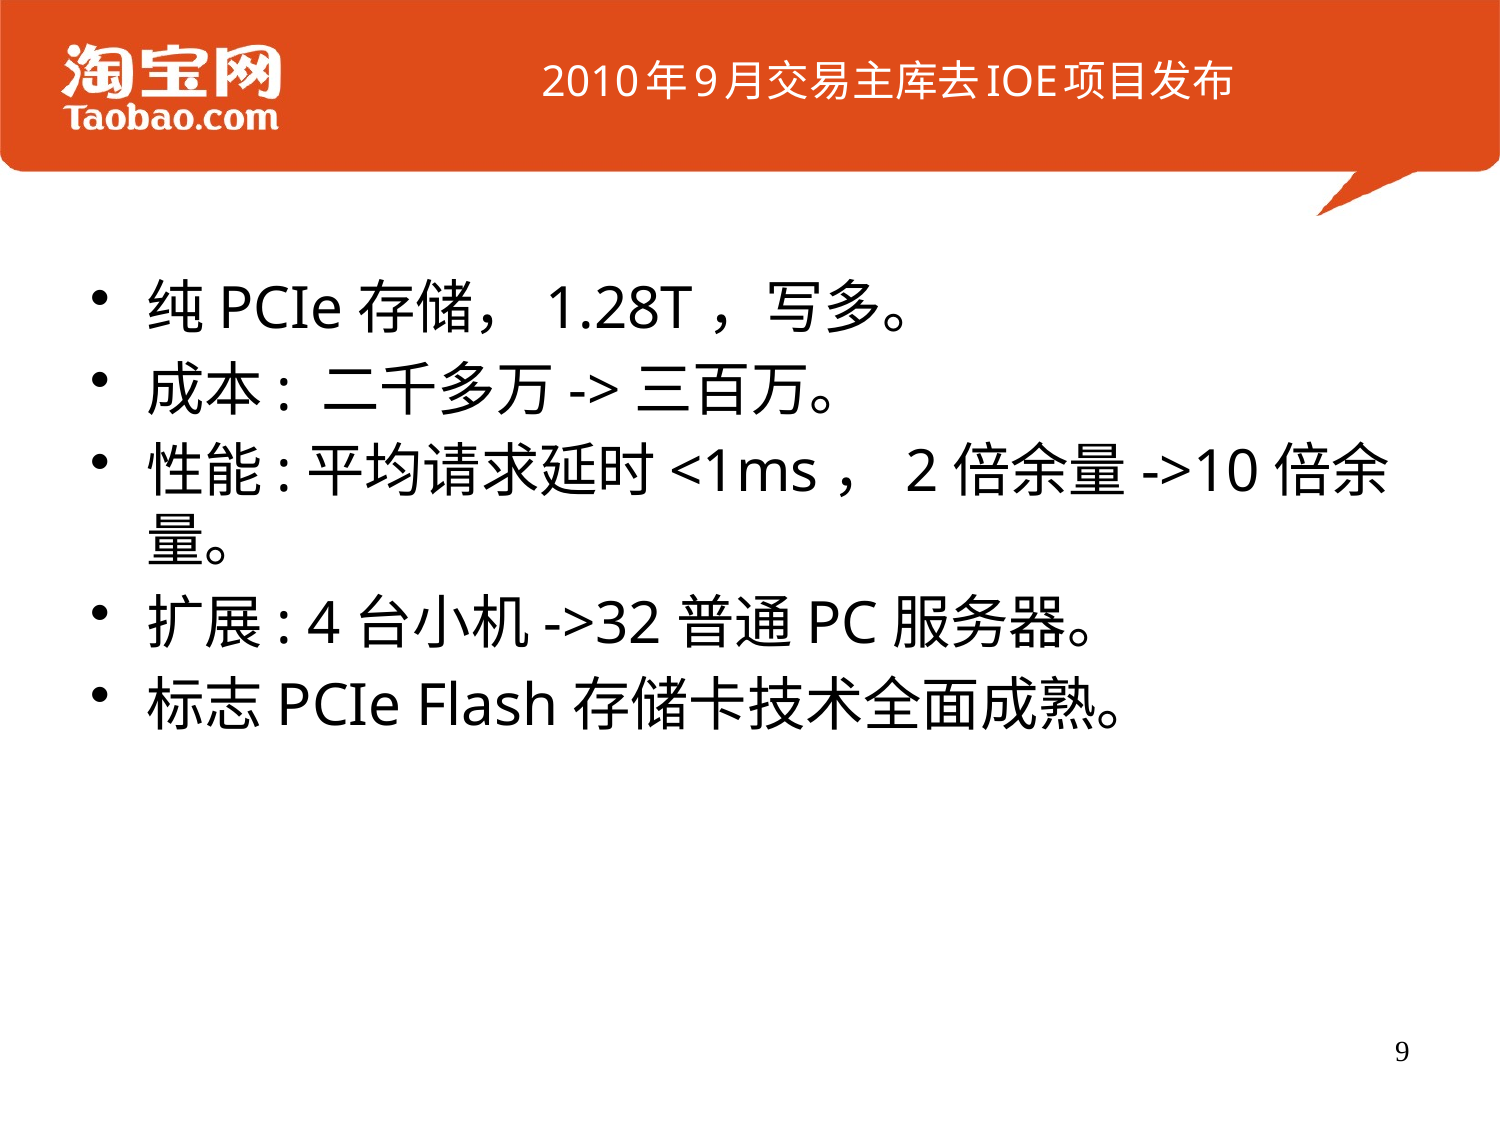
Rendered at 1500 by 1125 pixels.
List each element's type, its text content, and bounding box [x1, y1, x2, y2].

list 纯PCIe存储，1.28T，写多。 成本: 二千多万->三百万。 性能:平均请求延时<1ms，2倍余量->10倍余量。 扩展: 4台小机->32普通PC服务器。 标志PCIe Flash存储卡技术全面成熟。 [74, 262, 1426, 1006]
picture [0, 0, 1500, 216]
slide_number 9 [1074, 1024, 1426, 1103]
title 2010年9月交易主库去IOE项目发布 [351, 45, 1425, 164]
